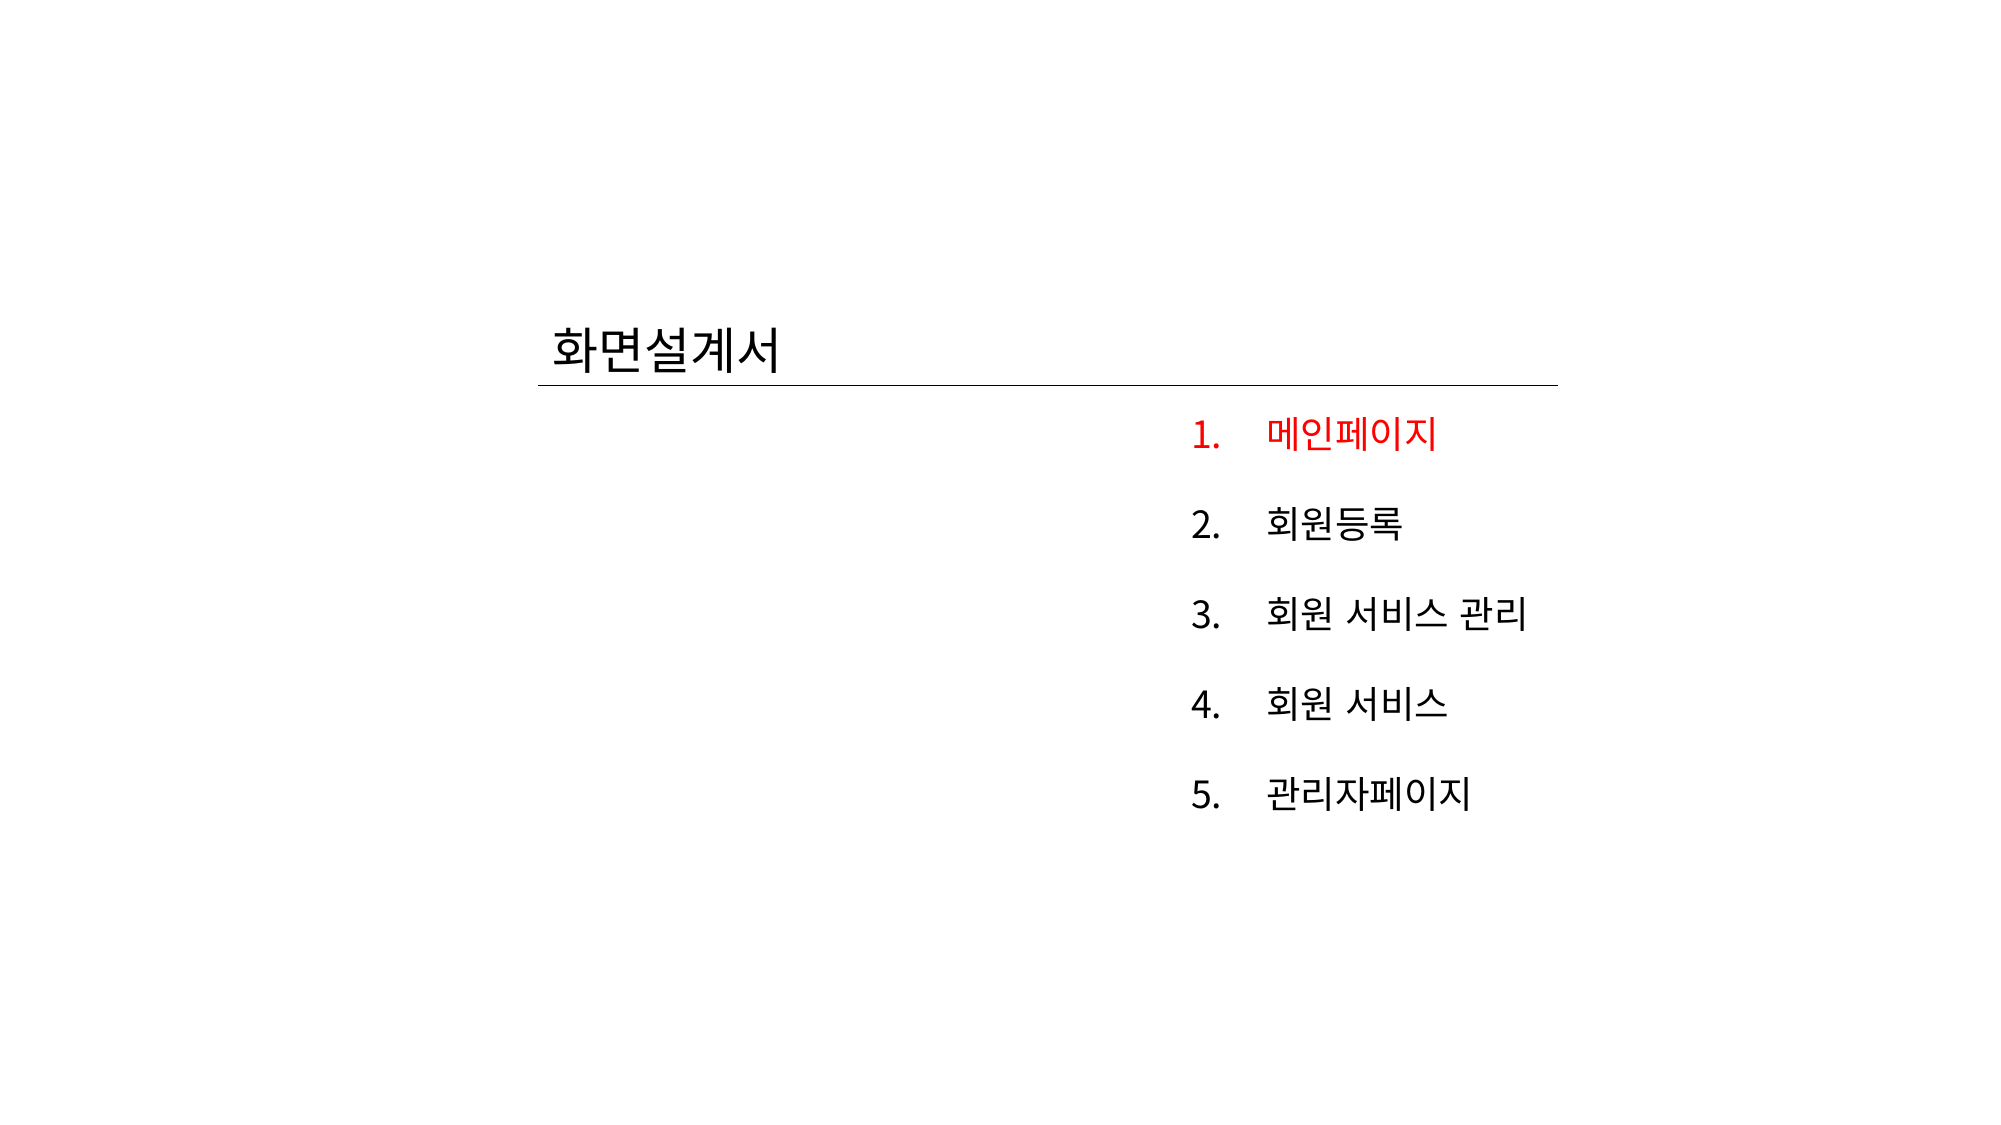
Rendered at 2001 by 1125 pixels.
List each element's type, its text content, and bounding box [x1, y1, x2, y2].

text_box 화면설계서 [537, 312, 1000, 387]
text_box 메인페이지 회원등록 회원 서비스 관리 회원 서비스 관리자페이지 [1176, 403, 1714, 824]
